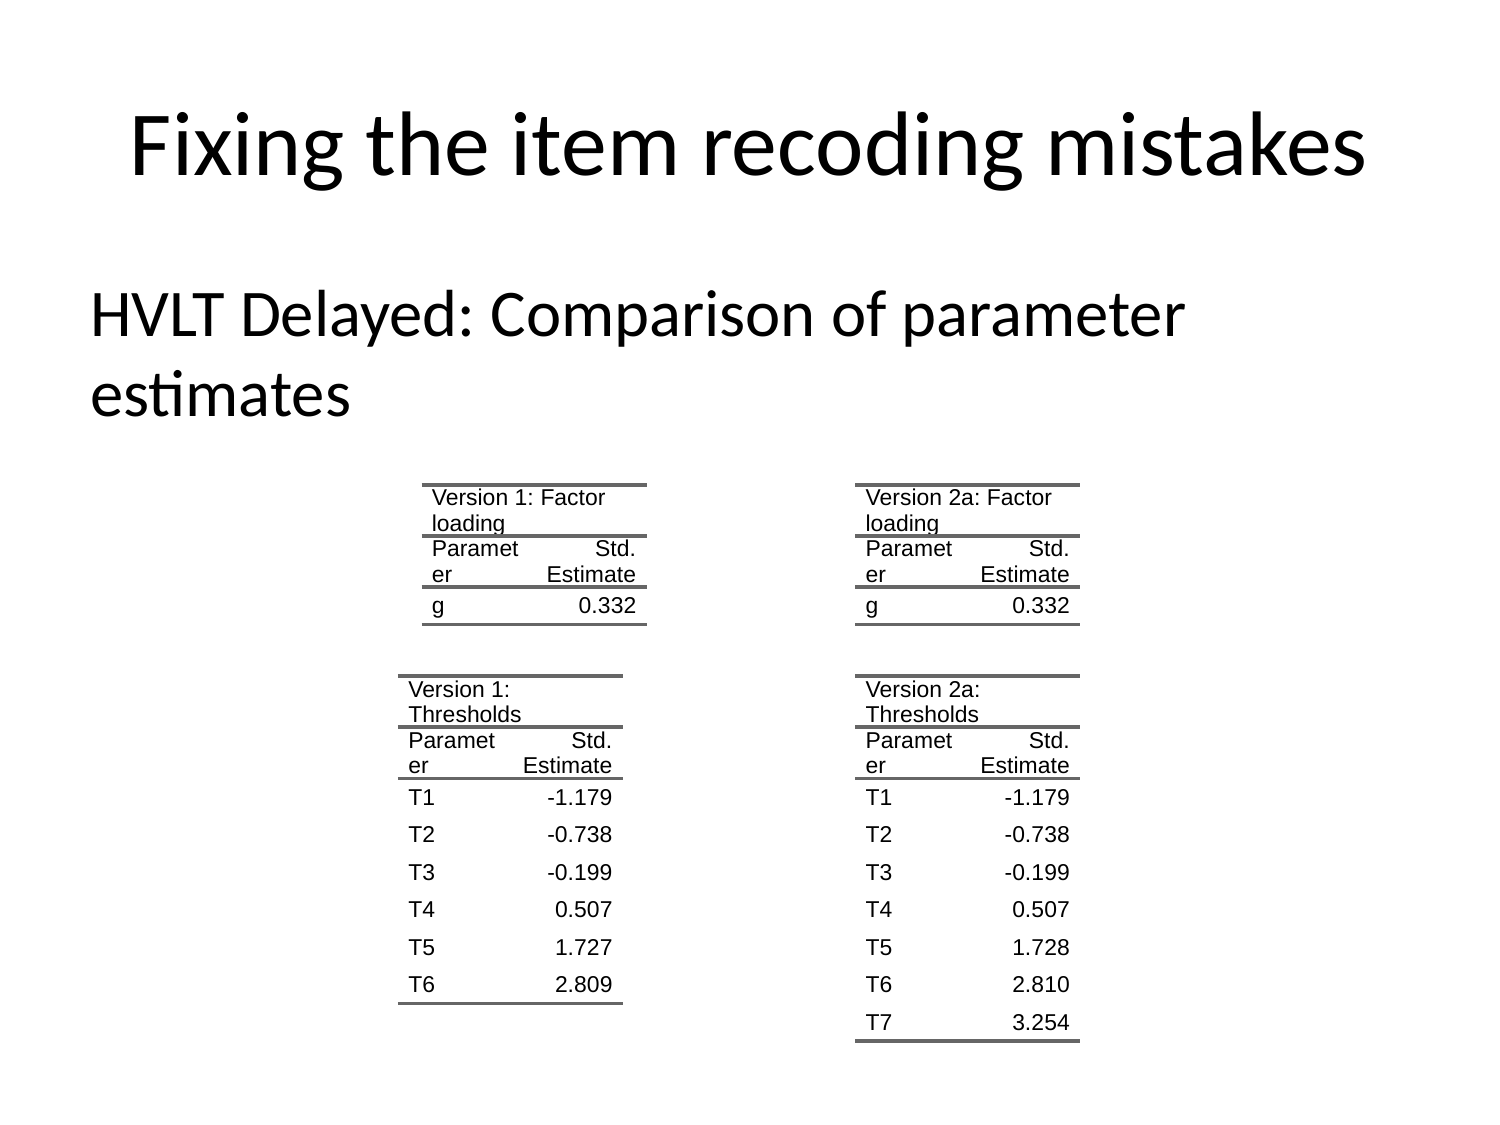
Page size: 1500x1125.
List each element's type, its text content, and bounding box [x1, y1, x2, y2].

table_cell Std. Estimate [968, 729, 1080, 777]
table_cell 1.727 [510, 928, 623, 966]
table_header Version 2a: Factor loading [855, 487, 1080, 534]
table_cell T5 [855, 928, 968, 966]
table_cell T2 [398, 816, 510, 853]
table_cell 0.332 [534, 589, 647, 623]
list HVLT Delayed: Comparison of parameter estimates [75, 262, 1425, 1005]
table_cell 2.810 [968, 966, 1080, 1003]
table_cell -0.738 [968, 816, 1080, 853]
table_cell 2.809 [510, 966, 623, 1002]
title Fixing the item recoding mistakes [75, 45, 1425, 233]
table_cell T3 [855, 853, 968, 891]
table_cell T1 [855, 780, 968, 816]
table_cell g [855, 589, 968, 623]
table_cell T6 [855, 966, 968, 1003]
table_header Version 1: Factor loading [422, 487, 647, 534]
table_cell 3.254 [968, 1003, 1080, 1039]
table_cell Parameter [422, 538, 534, 585]
table_cell Std. Estimate [534, 538, 647, 585]
table_cell -0.199 [510, 853, 623, 891]
table_cell Parameter [398, 729, 510, 777]
table_cell T4 [398, 891, 510, 928]
table_cell Parameter [855, 538, 968, 585]
table_cell T1 [398, 780, 510, 816]
table_cell -0.199 [968, 853, 1080, 891]
table_cell -1.179 [510, 780, 623, 816]
table_cell Parameter [855, 729, 968, 777]
table_cell Std. Estimate [968, 538, 1080, 585]
table_cell g [422, 589, 534, 623]
table_cell T7 [855, 1003, 968, 1039]
table_cell T4 [855, 891, 968, 928]
table_cell T6 [398, 966, 510, 1002]
table_cell 0.507 [968, 891, 1080, 928]
table_cell 1.728 [968, 928, 1080, 966]
table_cell 0.507 [510, 891, 623, 928]
table_cell T2 [855, 816, 968, 853]
table_header Version 1: Thresholds [398, 678, 623, 725]
table_cell T5 [398, 928, 510, 966]
table_cell -0.738 [510, 816, 623, 853]
table_header Version 2a: Thresholds [855, 678, 1080, 725]
table_cell 0.332 [968, 589, 1080, 623]
table_cell T3 [398, 853, 510, 891]
table_cell -1.179 [968, 780, 1080, 816]
table_cell Std. Estimate [510, 729, 623, 777]
